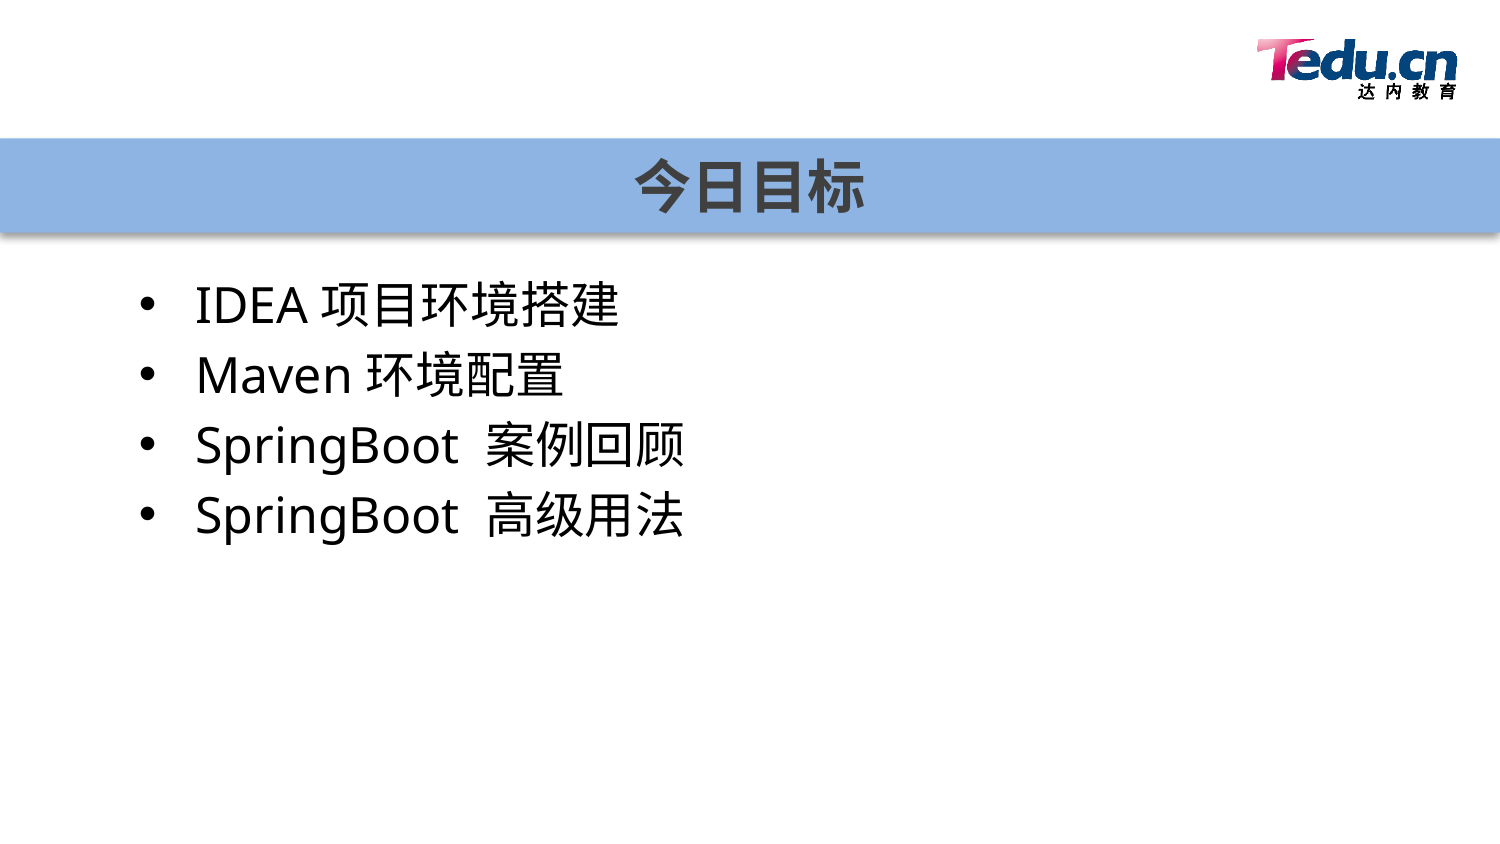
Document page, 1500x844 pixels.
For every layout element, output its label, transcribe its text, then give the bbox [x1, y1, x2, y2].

subtitle IDEA项目环境搭建 Maven环境配置 SpringBoot 案例回顾 SpringBoot 高级用法 [123, 265, 1365, 718]
picture [1234, 8, 1471, 115]
text_box [184, 239, 1316, 584]
